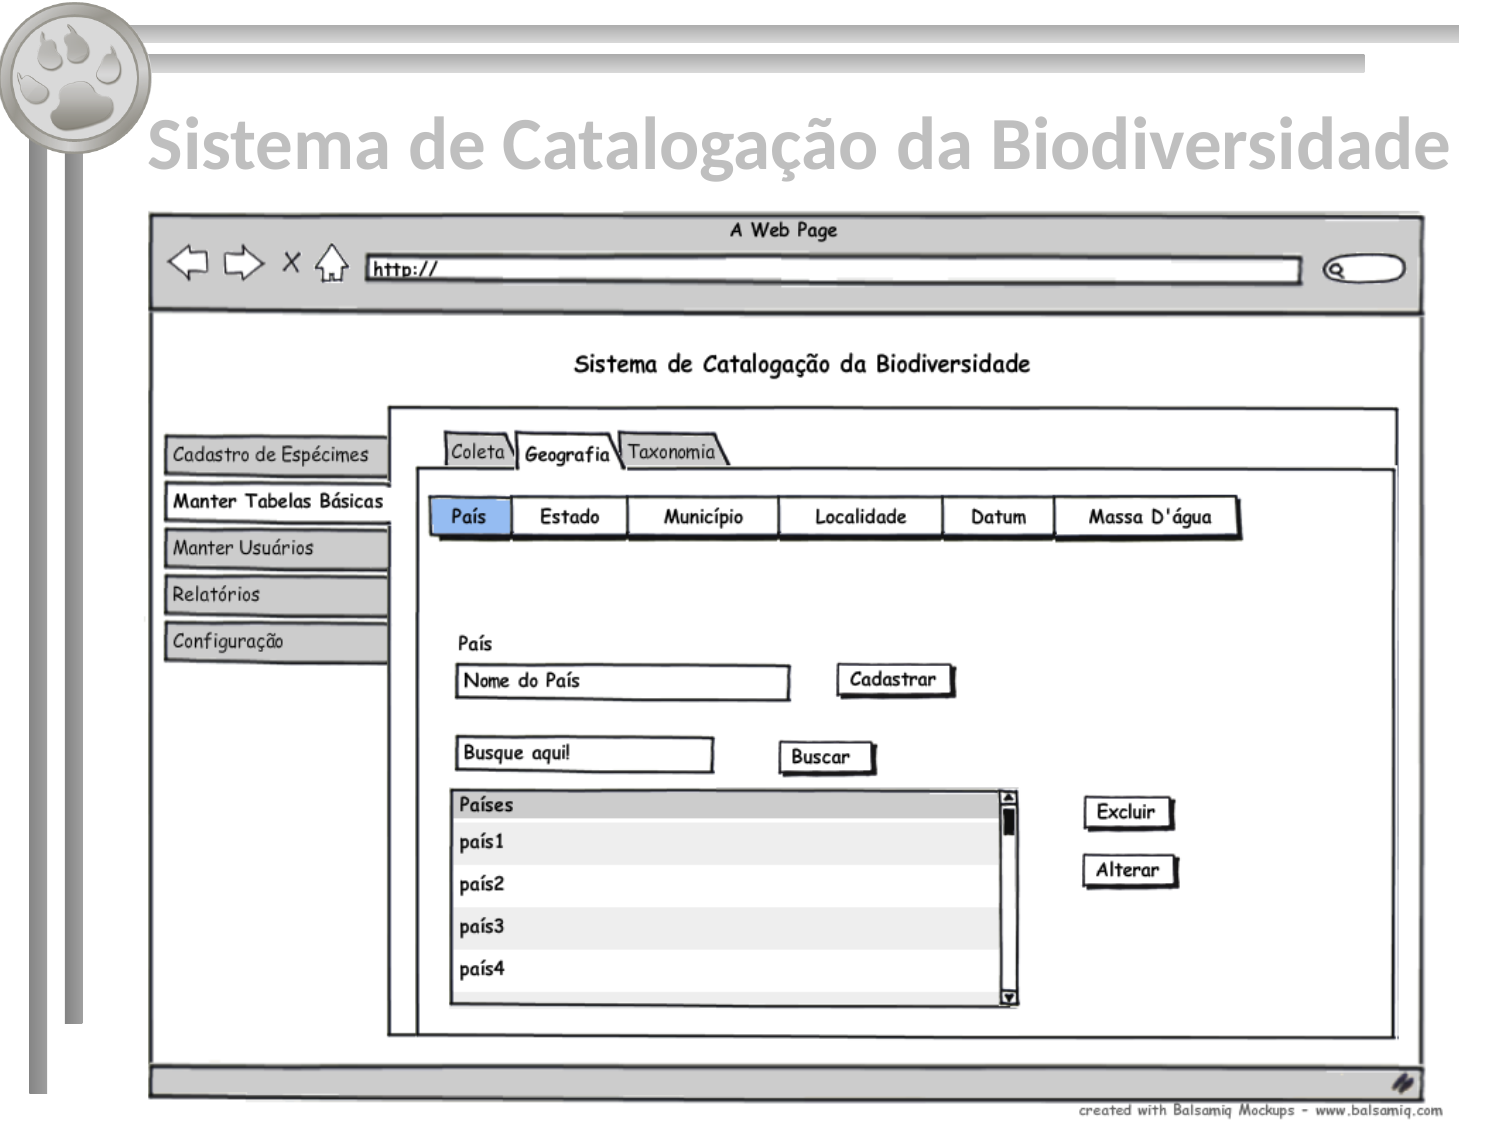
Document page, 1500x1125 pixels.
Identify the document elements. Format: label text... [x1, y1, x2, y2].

text_box [158, 23, 1461, 45]
text_box Sistema de Catalogação da Biodiversidade Portal Virtual do Cerrado [123, 87, 1477, 242]
picture [123, 190, 1447, 1125]
text_box [63, 165, 85, 1025]
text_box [0, 0, 154, 157]
text_box [27, 165, 49, 1096]
text_box [158, 53, 1366, 74]
